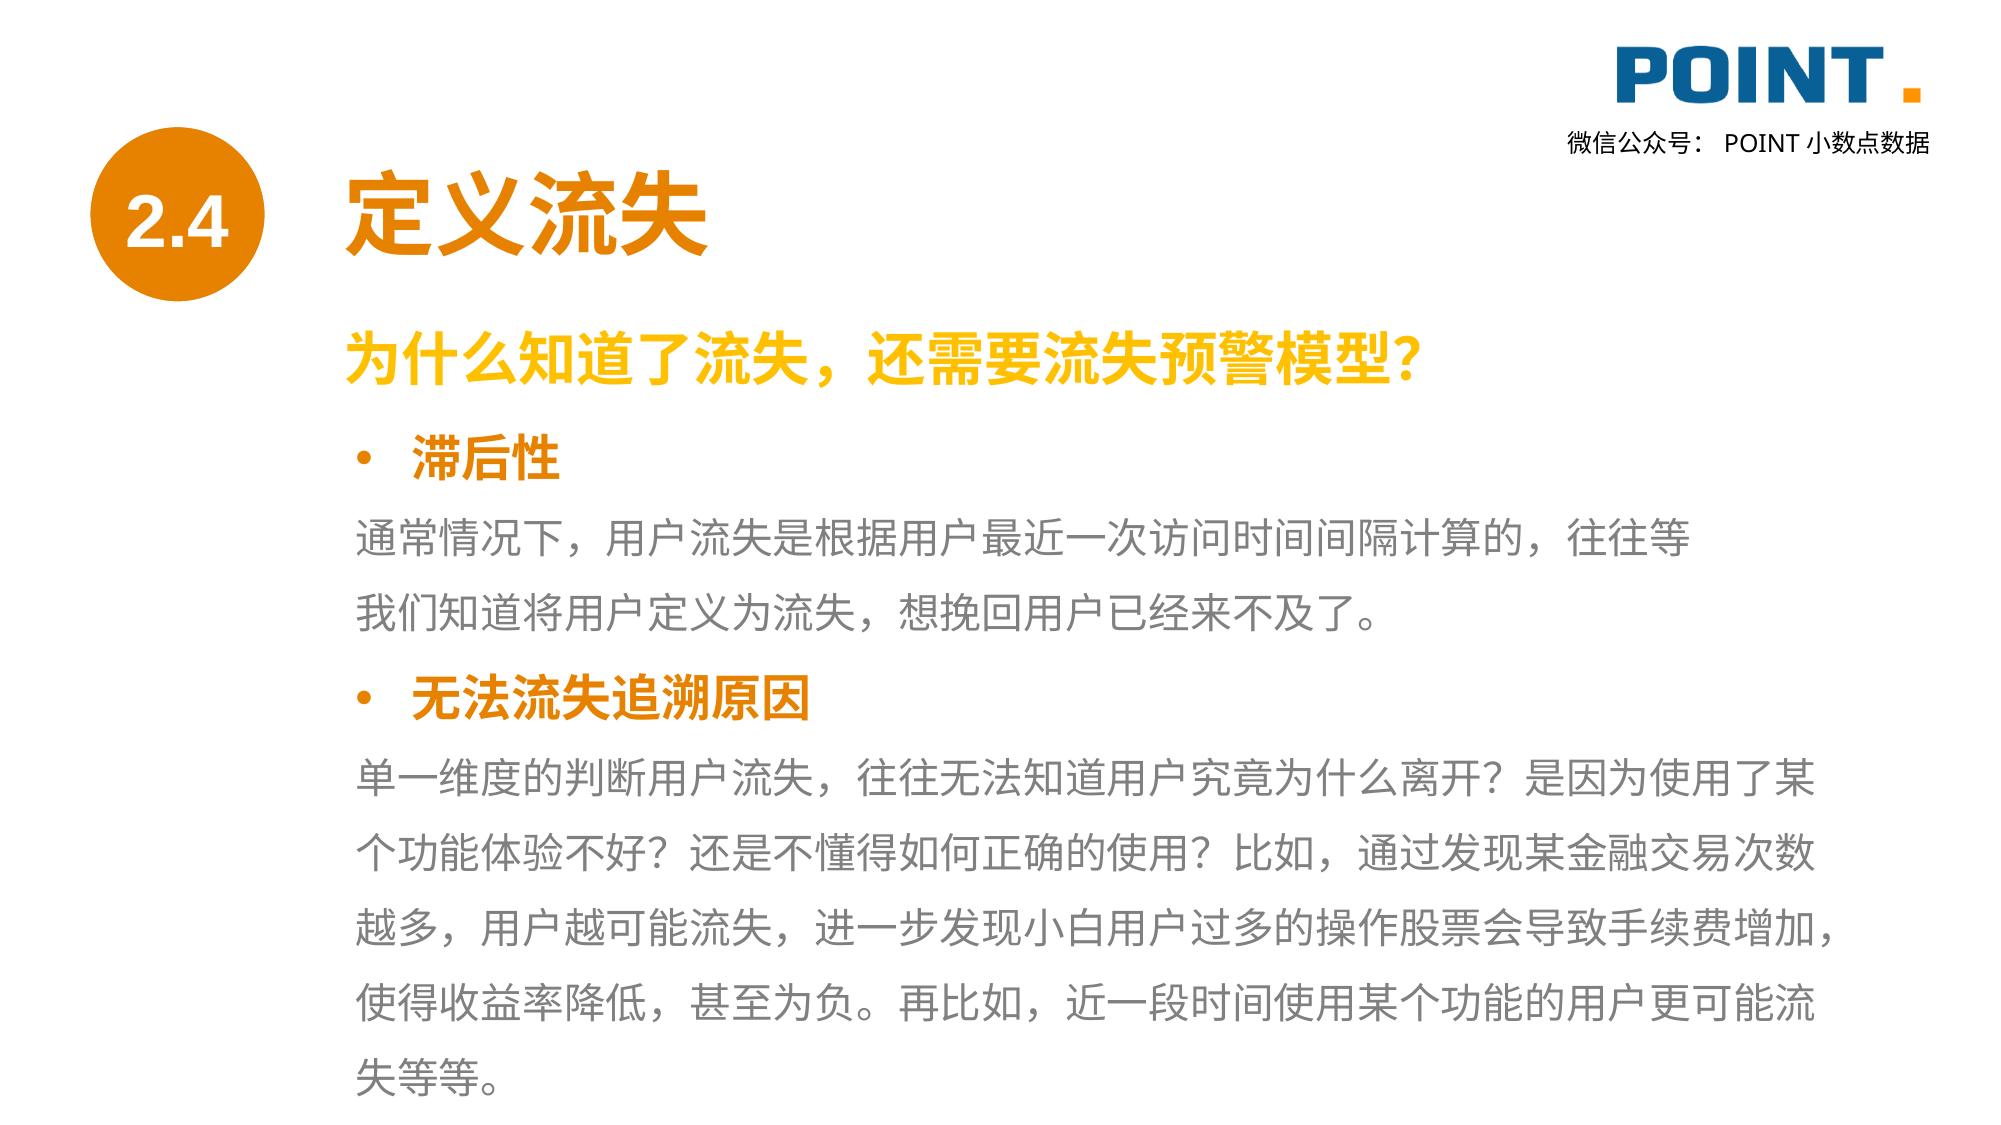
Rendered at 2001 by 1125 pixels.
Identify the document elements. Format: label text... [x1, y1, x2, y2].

text_box 定义流失 [328, 161, 1729, 279]
picture [1599, 19, 1931, 132]
text_box [82, 119, 273, 309]
text_box 2.4 [110, 165, 245, 270]
text_box 为什么知道了流失，还需要流失预警模型？ [328, 279, 1856, 400]
text_box 滞后性 通常情况下，用户流失是根据用户最近一次访问时间间隔计算的，往往等 我们知道将用户定义为流失，想挽回用户已经来不及了。 无法流失追溯原因 单一维度的判断用户流失，往往无法知道用户究竟为什么离开？是因为使用了某个功能体验不好？还是不懂得如何正确的使用？比如，通过发现某金融交易次数越多，用户越可能流失，进一步发现小白用户过多的操作股票会导致手续费增加，使得收益率降低，甚至为负。再比如，近一段时间使用某个功能的用户更可能流失等等。 [340, 389, 1867, 1110]
